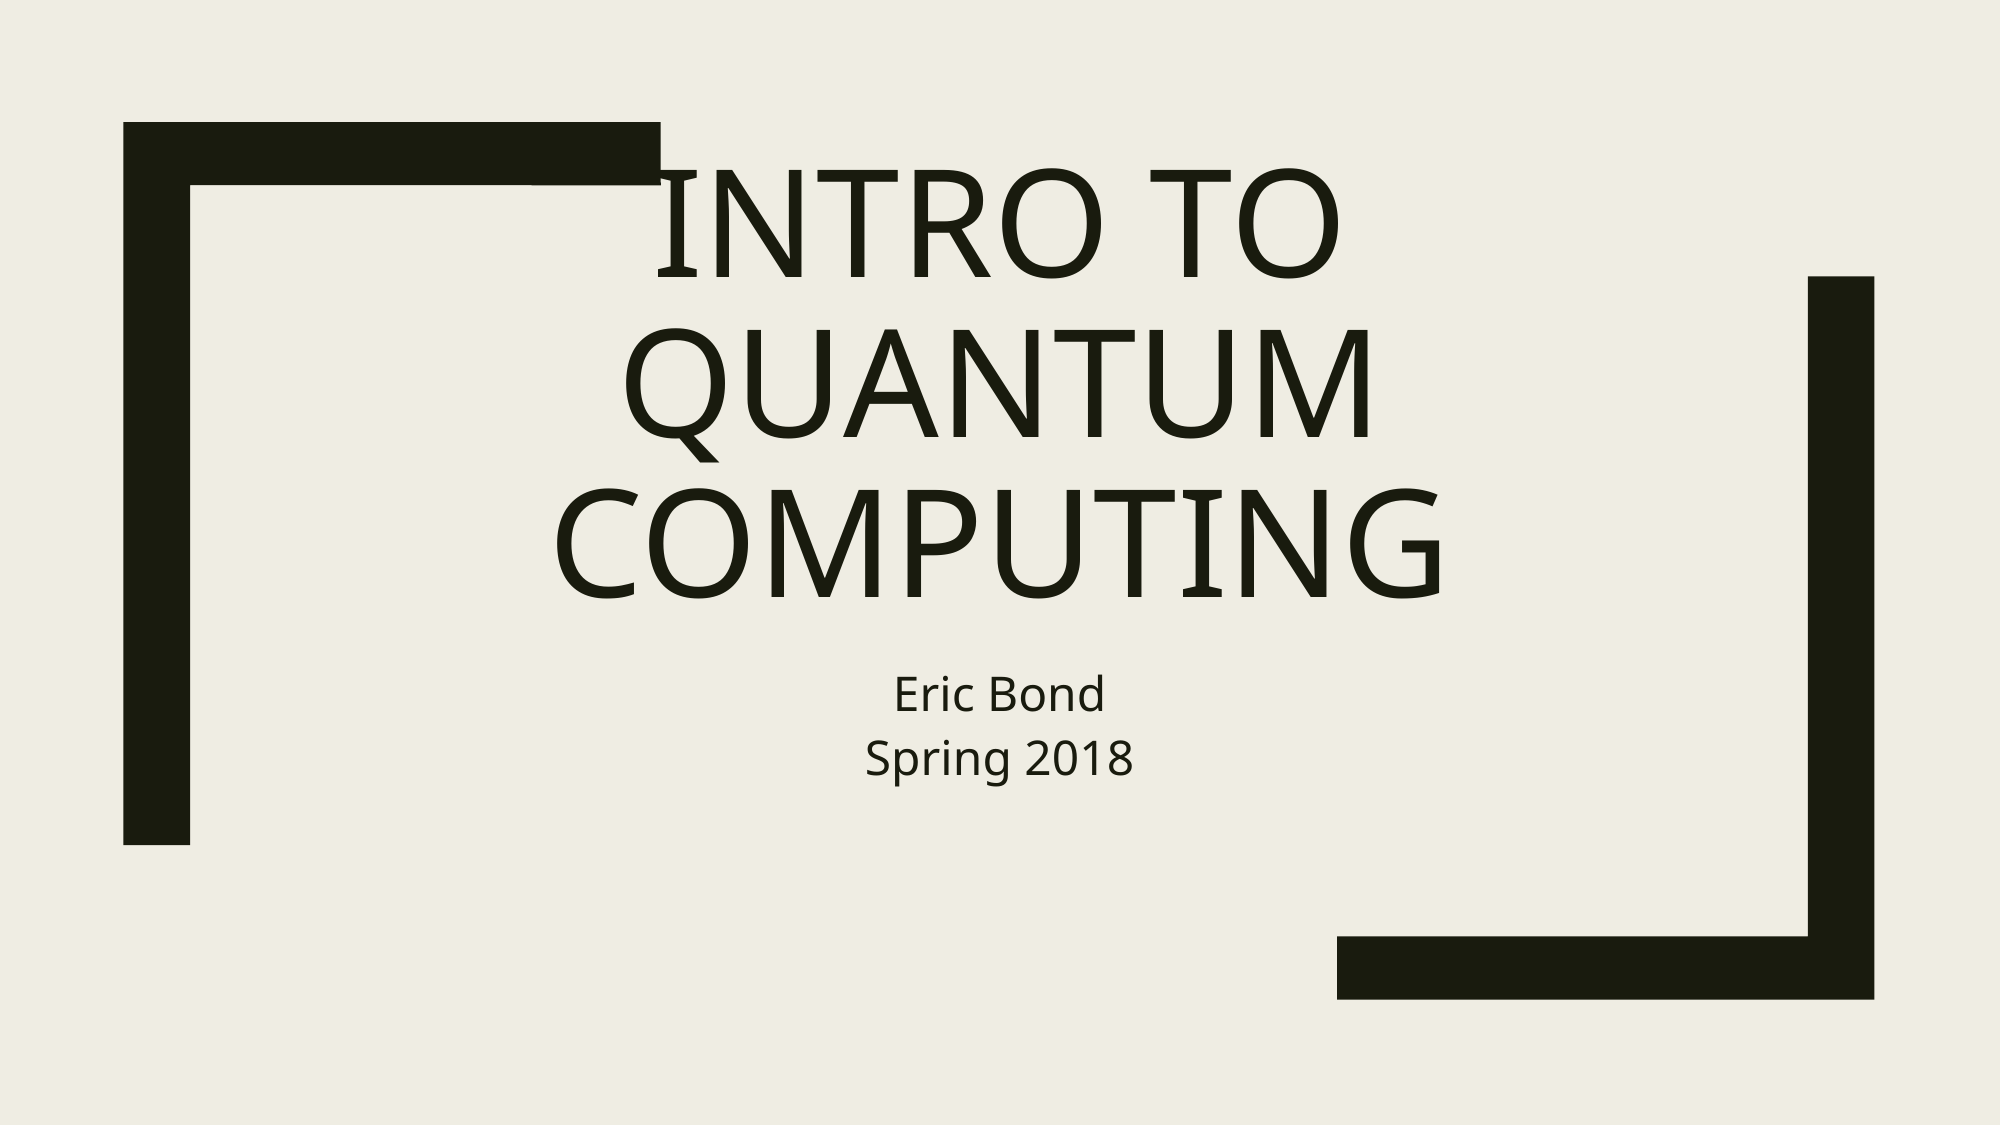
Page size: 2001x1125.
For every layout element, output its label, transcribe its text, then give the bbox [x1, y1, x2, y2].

title Intro to Quantum Computing [314, 293, 1686, 638]
subtitle Eric Bond Spring 2018 [439, 649, 1561, 828]
